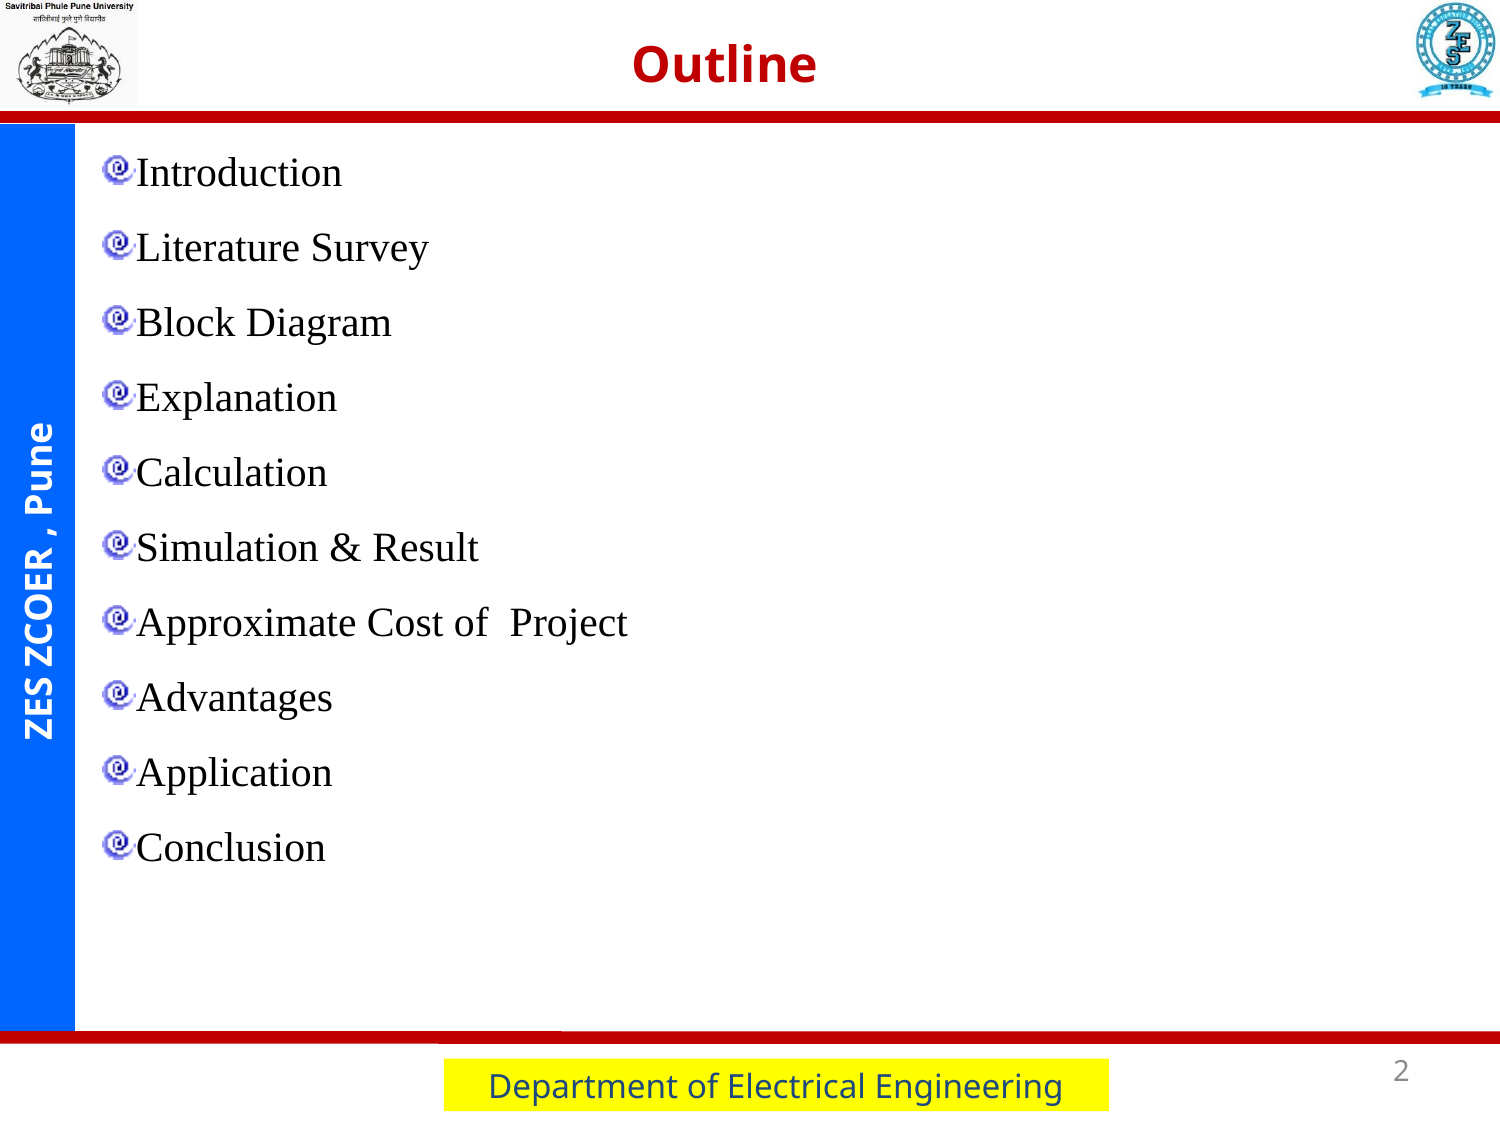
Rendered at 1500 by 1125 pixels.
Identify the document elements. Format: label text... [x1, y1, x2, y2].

picture [102, 230, 136, 260]
text_box Introduction Literature Survey Block Diagram Explanation Calculation Simulation & Result Approximate Cost of Project Advantages Application Conclusion [87, 126, 1450, 953]
picture [102, 530, 136, 560]
picture [1412, 0, 1500, 101]
text_box ZES ZCOER , Pune [0, 125, 75, 1031]
picture [0, 0, 138, 107]
text_box Department of Electrical Engineering [443, 1058, 1109, 1112]
picture [102, 830, 136, 860]
picture [102, 755, 136, 785]
picture [102, 155, 136, 185]
picture [102, 380, 136, 410]
picture [102, 305, 136, 335]
slide_number 2 [1074, 1047, 1425, 1103]
picture [102, 455, 136, 485]
text_box Outline [362, 24, 1088, 100]
picture [102, 680, 136, 710]
text_box Introduction Literature Survey Block Diagram Explanation Calculation Simulation & Result Approximate Cost of Project Advantages Application Conclusion [138, 112, 1450, 116]
picture [102, 605, 136, 635]
